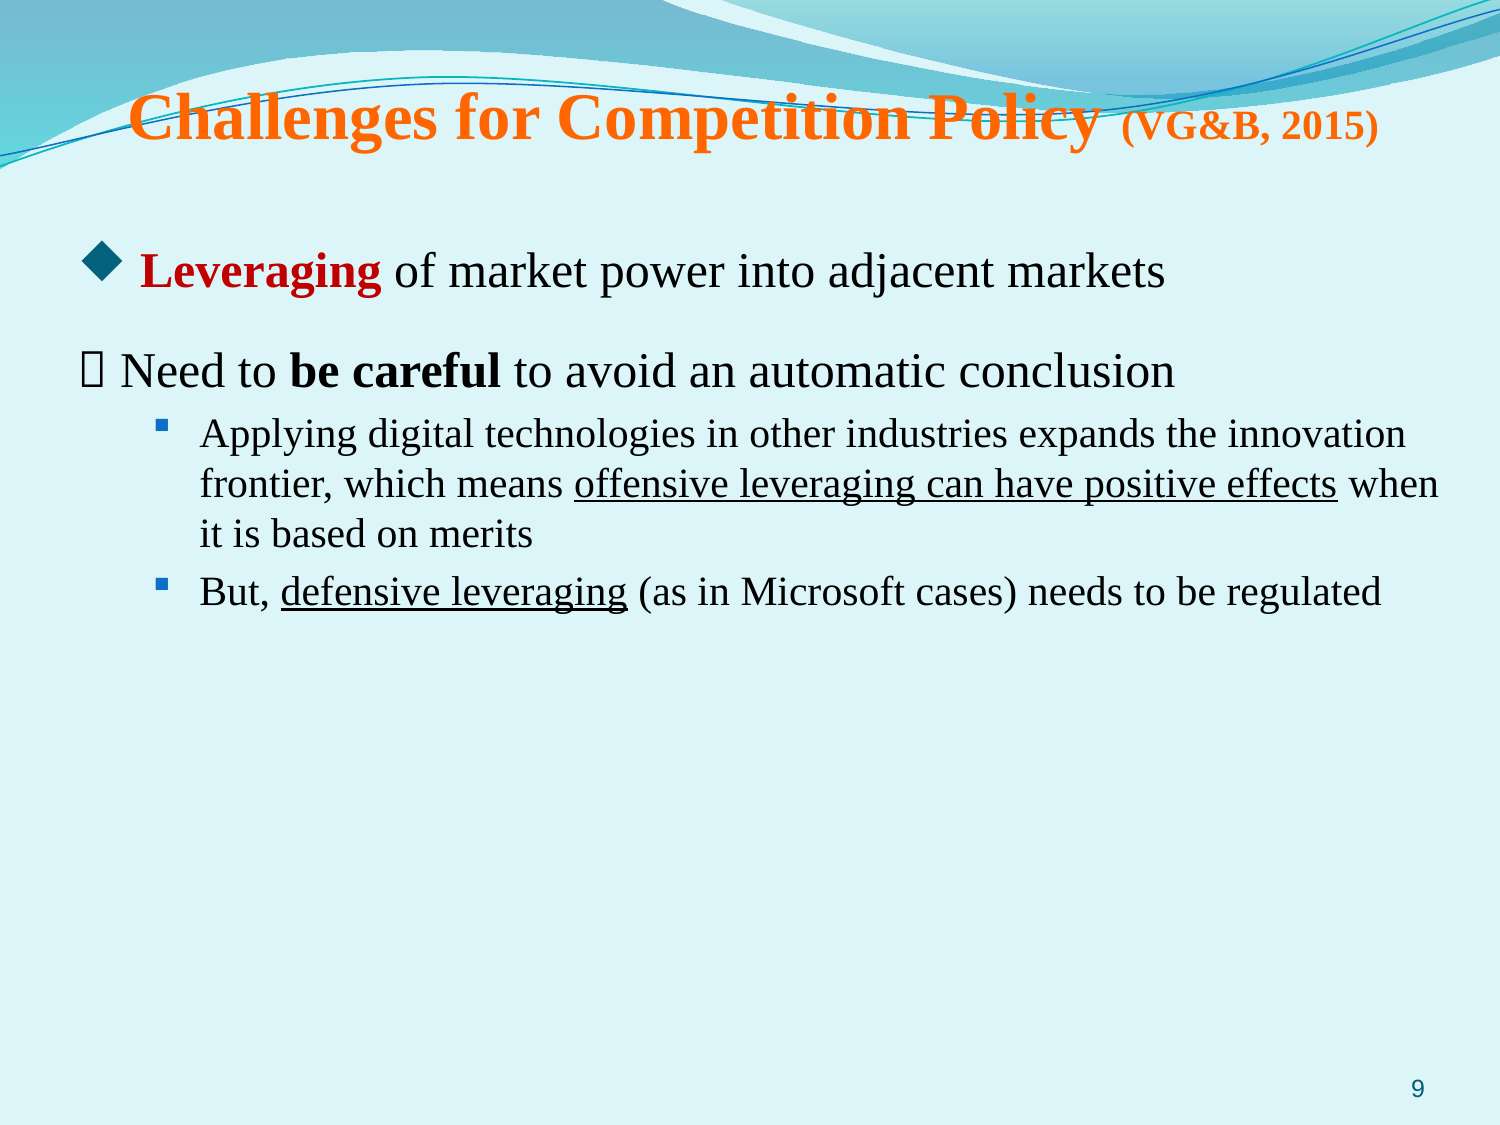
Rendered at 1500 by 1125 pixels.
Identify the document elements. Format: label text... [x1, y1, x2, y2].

text_box Challenges for Competition Policy (VG&B, 2015) [112, 74, 1413, 150]
slide_number 9 [1299, 1042, 1425, 1103]
text_box Leveraging of market power into adjacent markets  Need to be careful to avoid an automatic conclusion Applying digital technologies in other industries expands the innovation frontier, which means offensive leveraging can have positive effects when it is based on merits But, defensive leveraging (as in Microsoft cases) needs to be regulated [62, 199, 1463, 891]
